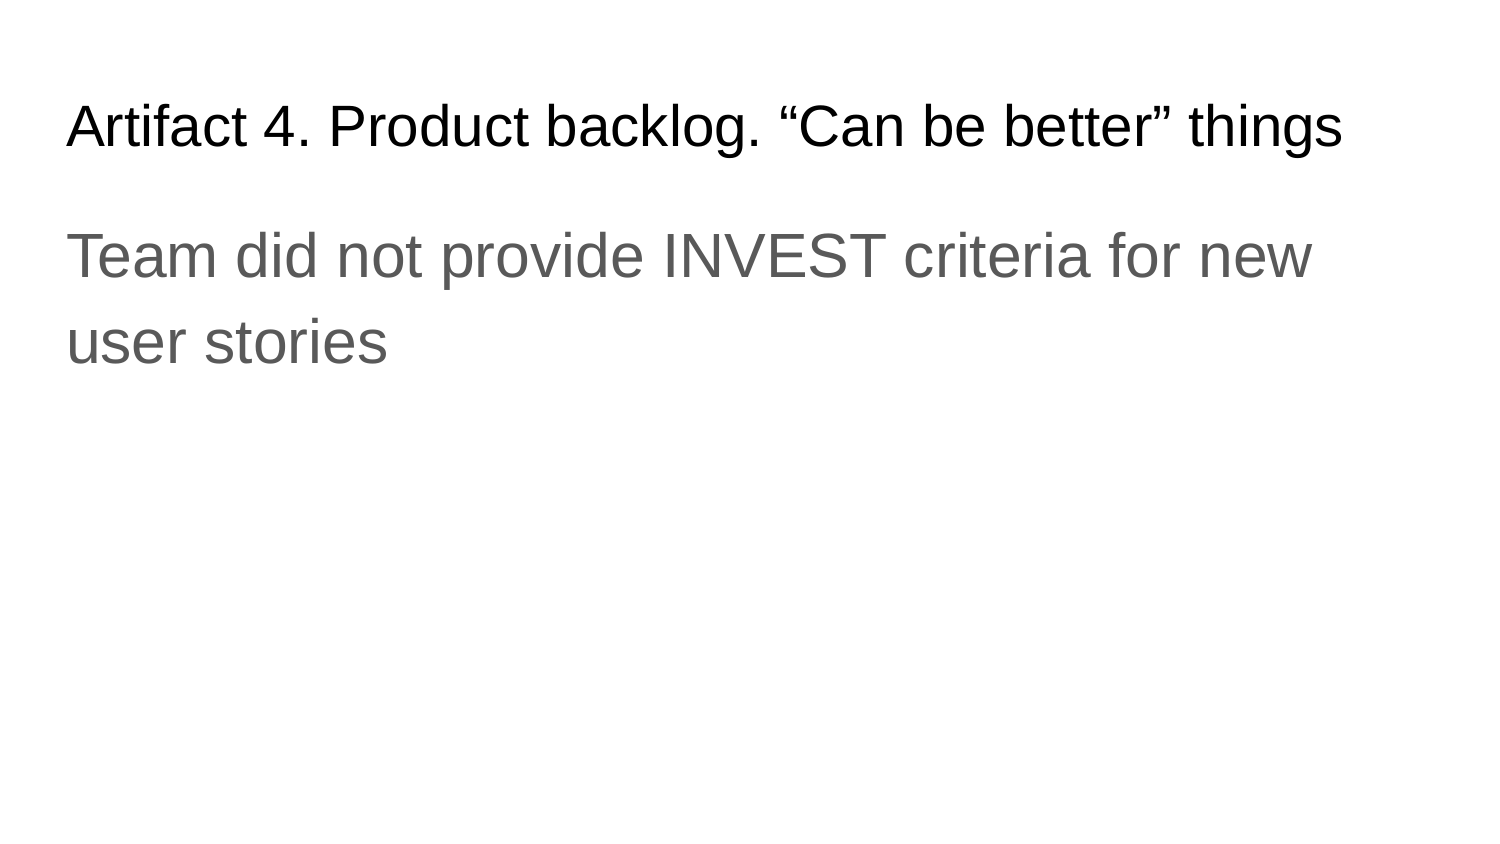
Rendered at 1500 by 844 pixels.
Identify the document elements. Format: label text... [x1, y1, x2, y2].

title Artifact 4. Product backlog. “Can be better” things [51, 72, 1449, 167]
list Team did not provide INVEST criteria for new user stories [51, 189, 1449, 750]
